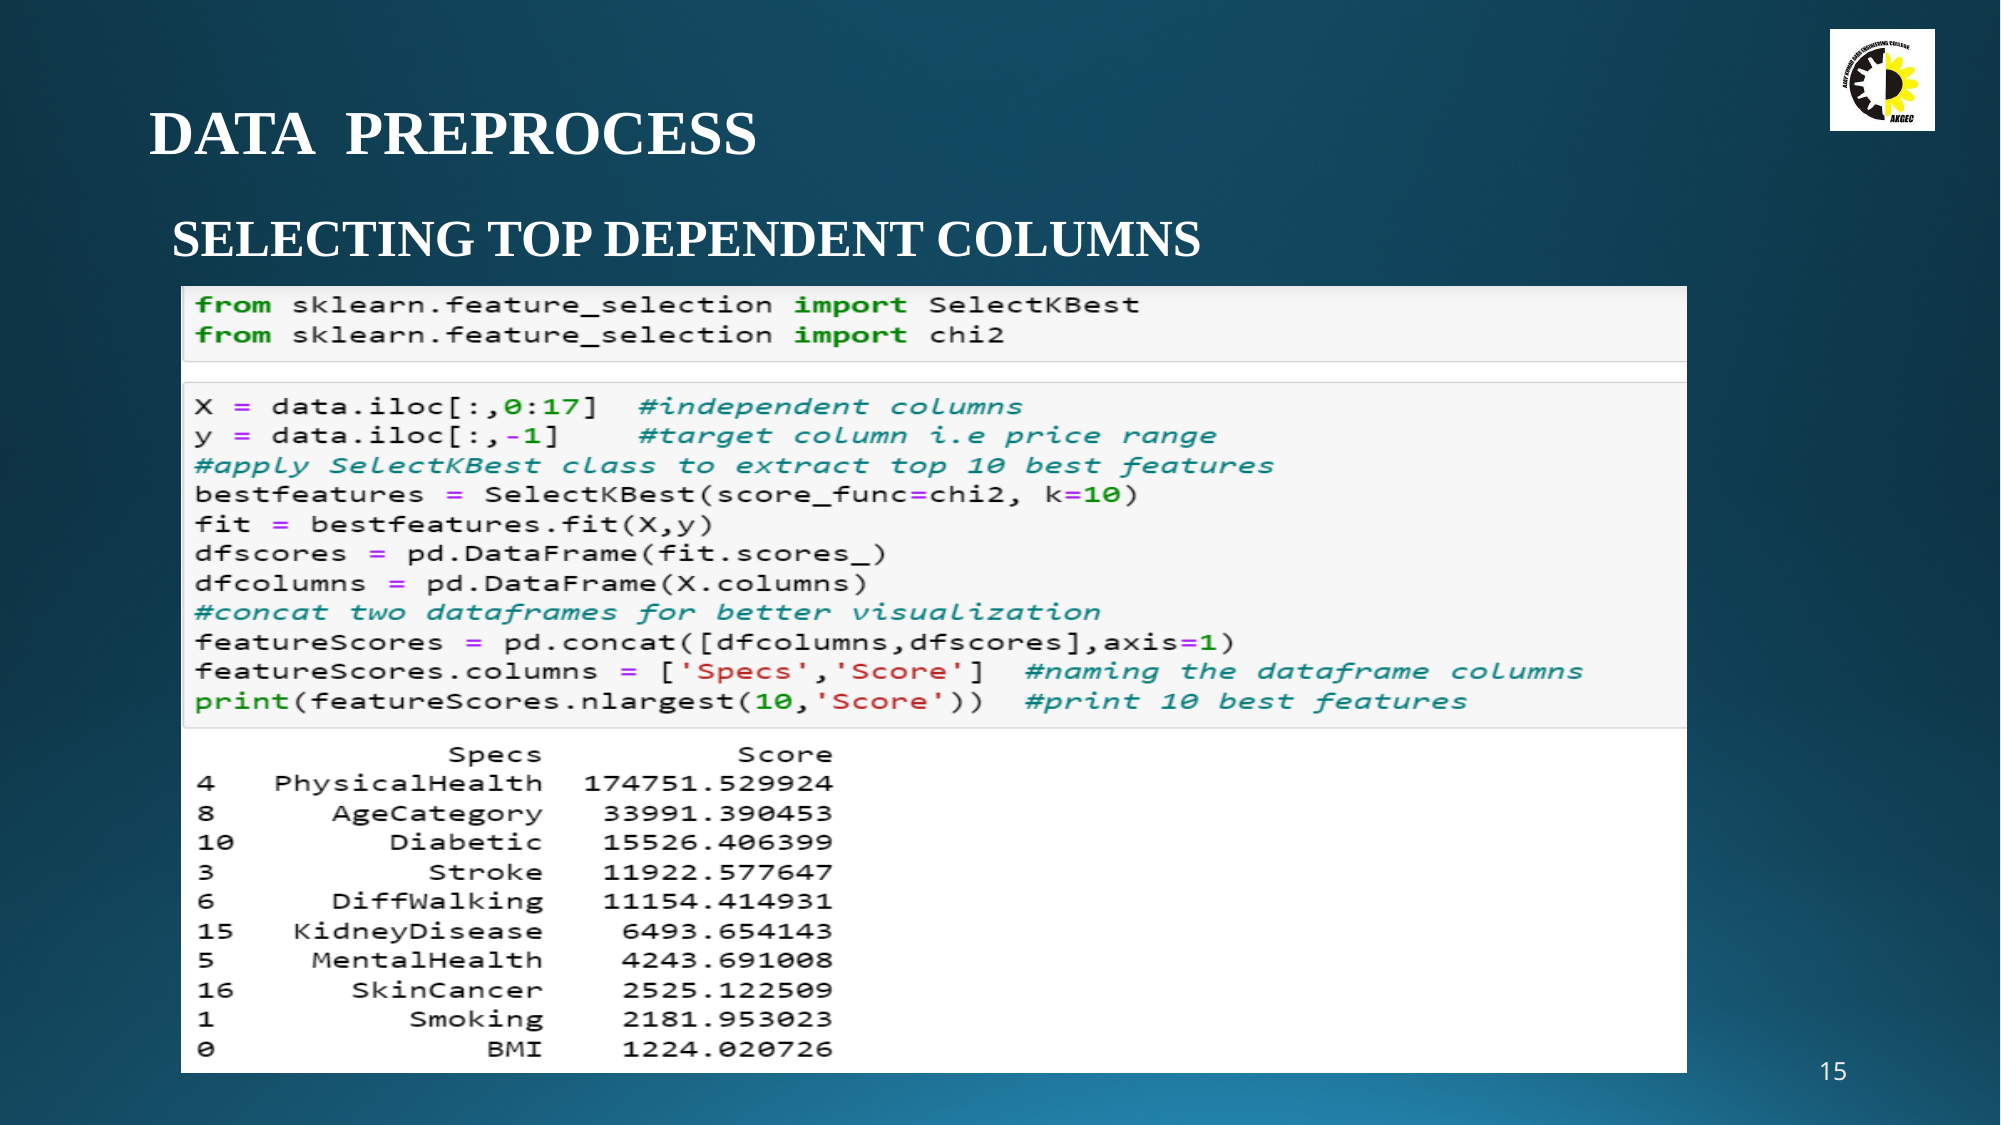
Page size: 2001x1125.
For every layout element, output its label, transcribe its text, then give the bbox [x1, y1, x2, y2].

picture [0, 0, 2001, 1125]
slide_number 15 [1412, 1042, 1863, 1103]
text_box Selecting Top dependent columns [156, 199, 1819, 273]
title DATA PREPROCESS [134, 97, 1797, 171]
